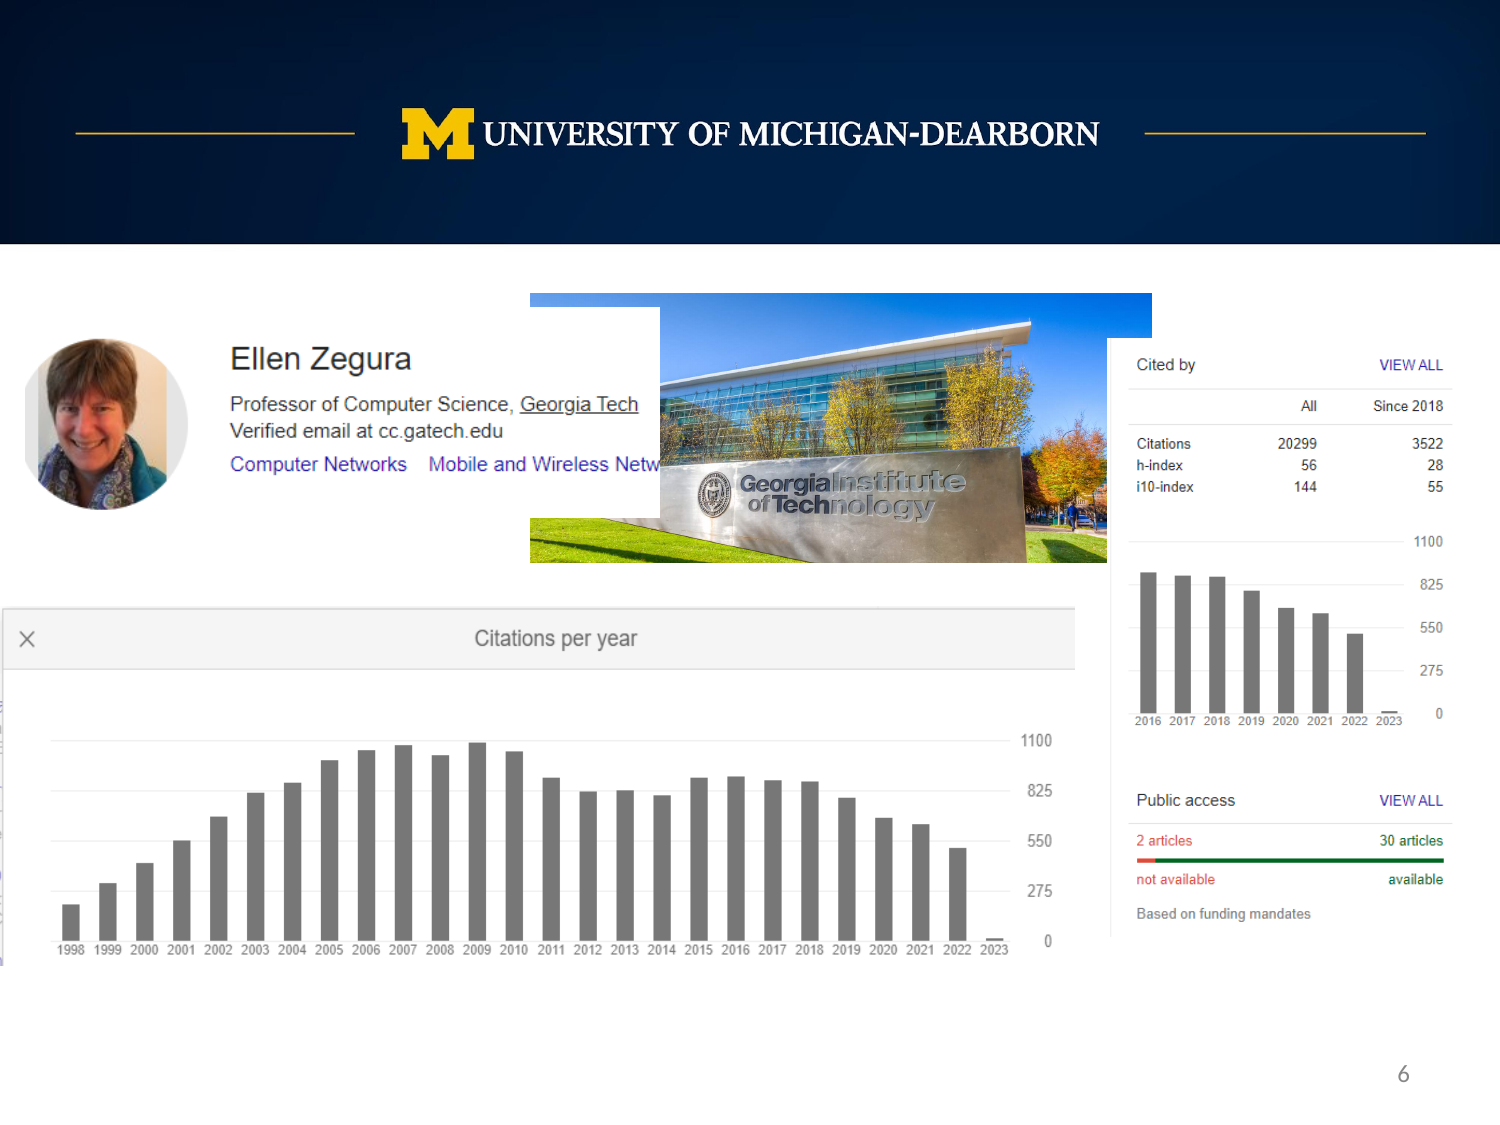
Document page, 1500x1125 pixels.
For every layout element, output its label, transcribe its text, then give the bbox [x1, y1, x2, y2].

picture [0, 0, 1500, 1125]
slide_number 6 [1074, 1042, 1425, 1103]
